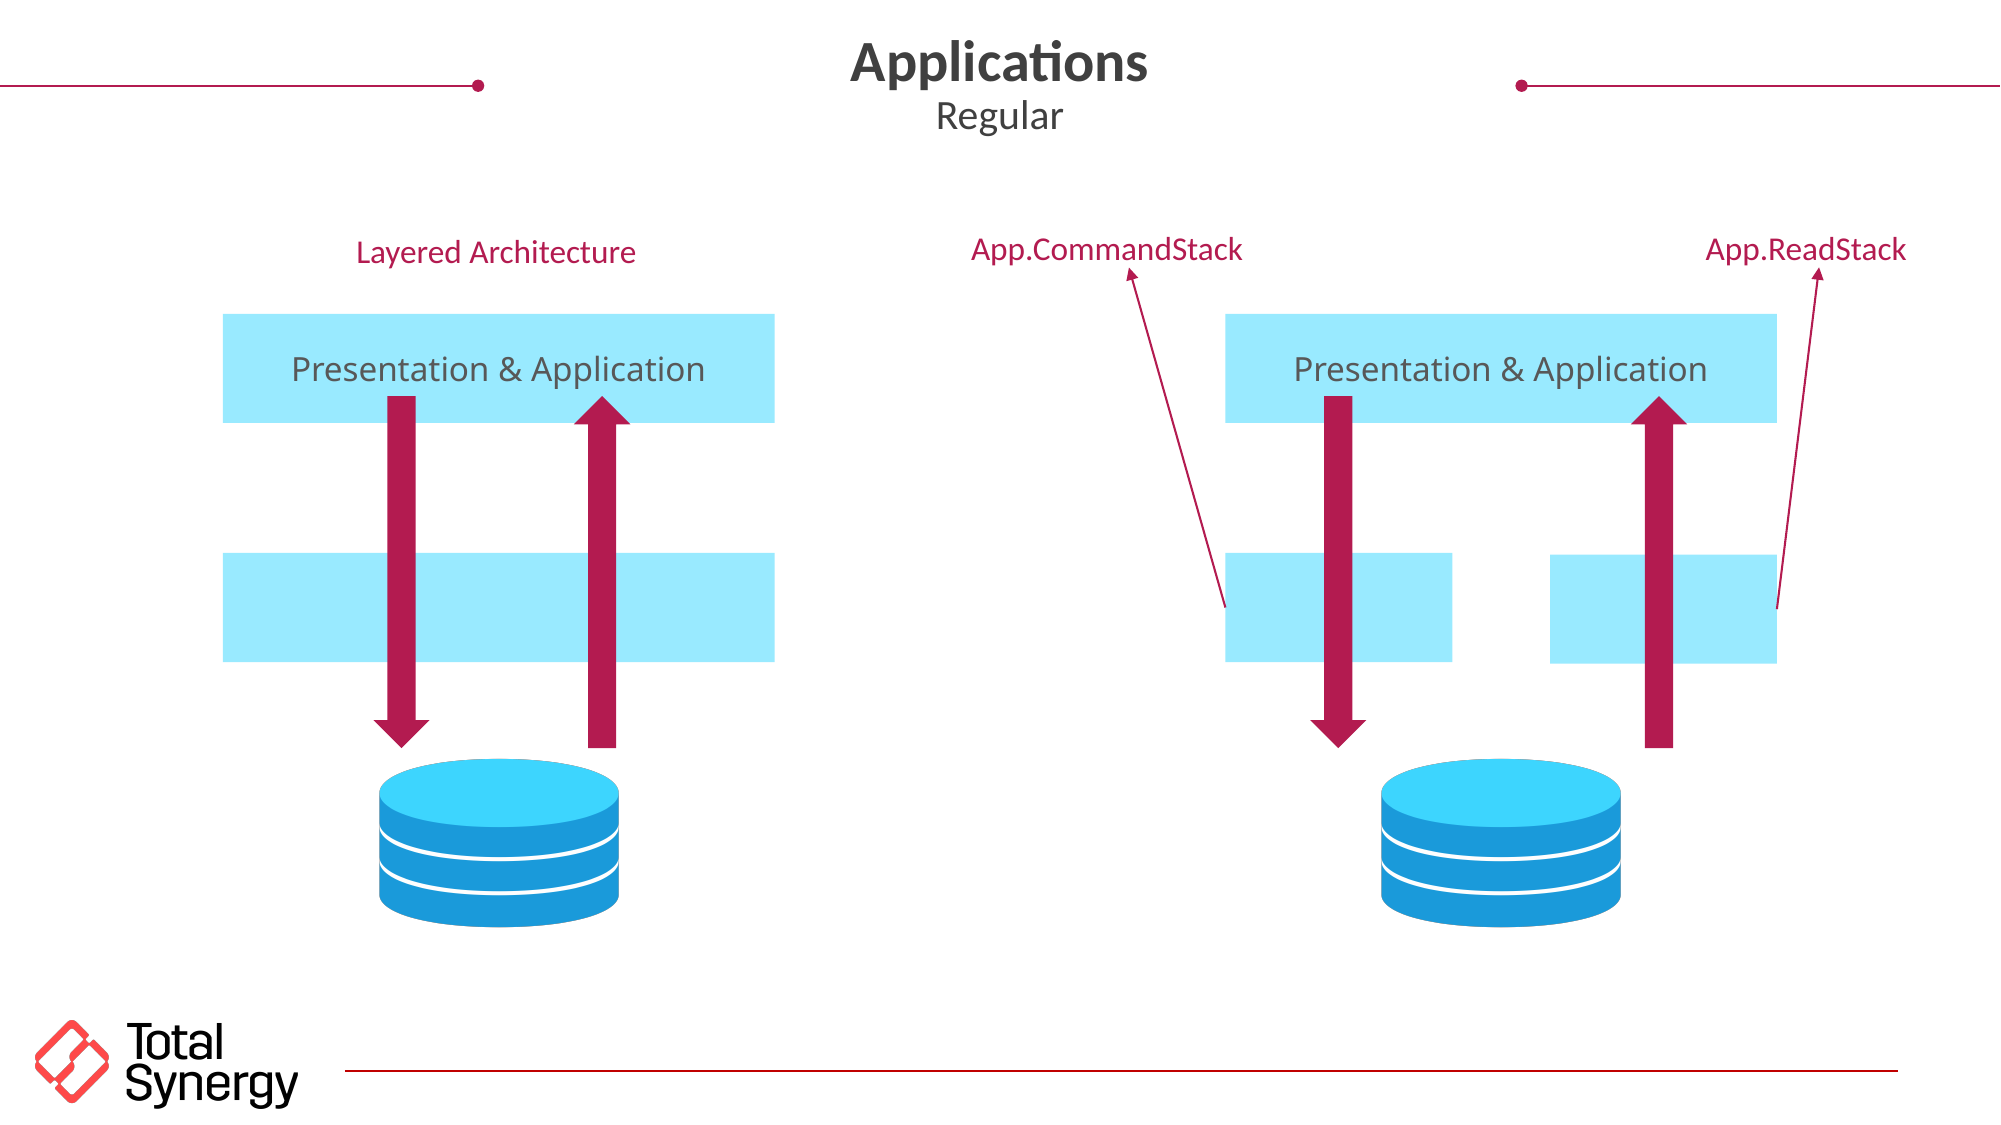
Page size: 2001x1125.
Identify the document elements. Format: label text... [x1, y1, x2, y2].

text_box [418, 551, 586, 664]
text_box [1128, 267, 1226, 608]
text_box Presentation & Application [1226, 312, 1776, 424]
text_box Layered Architecture [356, 229, 642, 270]
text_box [1776, 267, 1820, 610]
picture [35, 1020, 298, 1109]
text_box [618, 551, 776, 664]
text_box Applications Regular [37, 31, 1963, 140]
text_box [221, 551, 385, 664]
text_box [570, 393, 635, 745]
text_box [369, 394, 434, 745]
picture [1346, 745, 1656, 941]
text_box [1675, 553, 1778, 665]
text_box [1224, 551, 1322, 664]
text_box [1548, 553, 1643, 665]
text_box [1354, 551, 1454, 664]
text_box [1306, 394, 1371, 751]
text_box [1627, 393, 1691, 750]
text_box App.ReadStack [1705, 227, 1933, 268]
picture [343, 745, 654, 941]
text_box App.CommandStack [971, 227, 1287, 268]
text_box Presentation & Application [221, 312, 776, 424]
